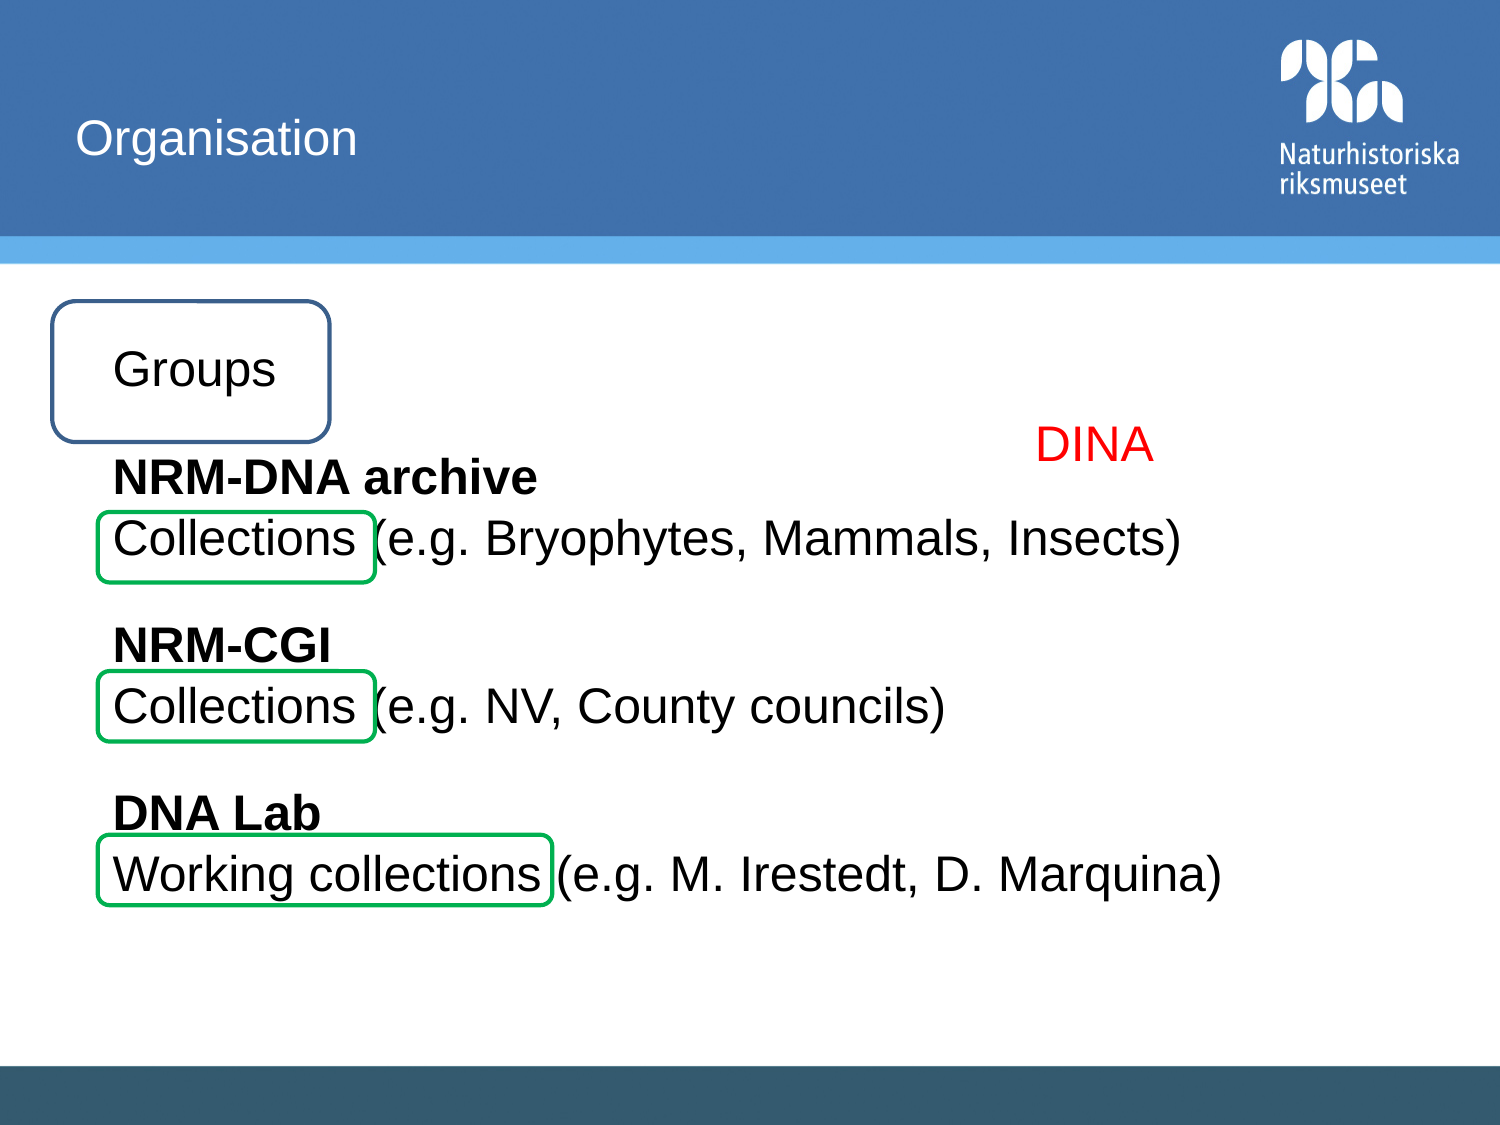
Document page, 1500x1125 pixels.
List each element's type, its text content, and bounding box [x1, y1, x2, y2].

picture [0, 0, 1500, 1125]
text_box [95, 832, 555, 908]
text_box [95, 668, 378, 744]
text_box [50, 299, 332, 445]
text_box [95, 509, 378, 585]
text_box Groups NRM-DNA archive Collections (e.g. Bryophytes, Mammals, Insects) NRM-CGI Collections (e.g. NV, County councils) DNA Lab Working collections (e.g. M. Irestedt, D. Marquina) [97, 336, 1334, 999]
title Organisation [75, 44, 1425, 233]
